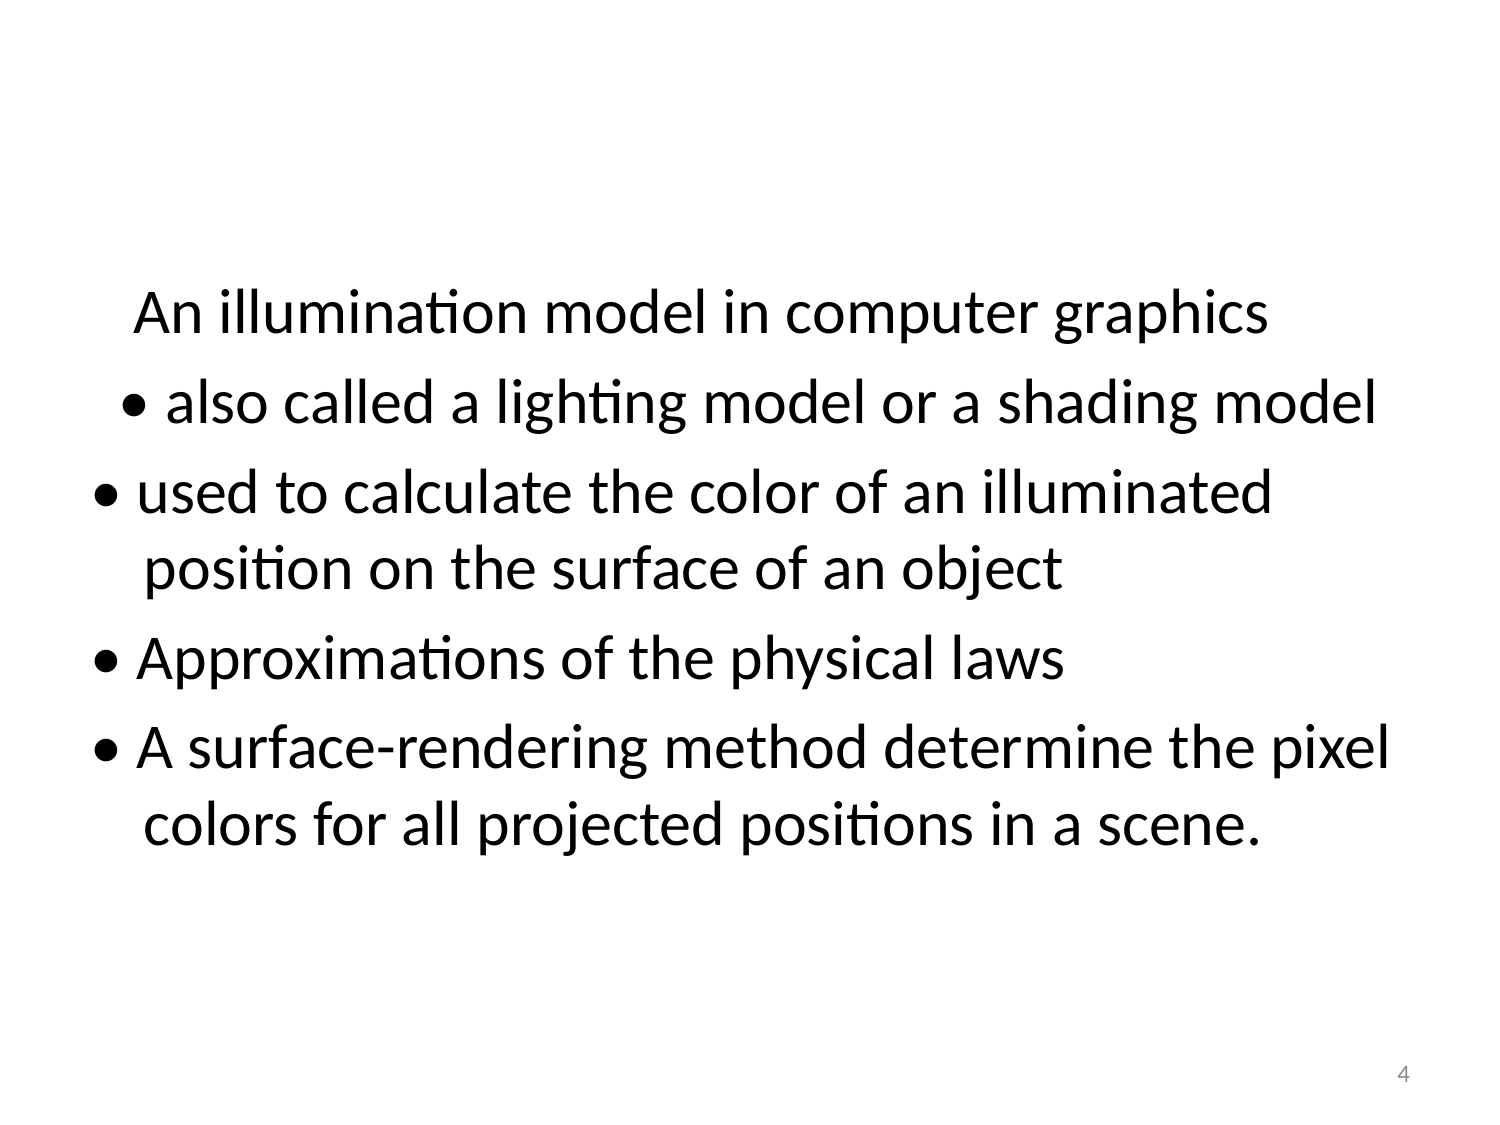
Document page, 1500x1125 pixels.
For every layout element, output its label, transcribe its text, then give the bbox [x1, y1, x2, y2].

list An illumination model in computer graphics • also called a lighting model or a shading model • used to calculate the color of an illuminated position on the surface of an object • Approximations of the physical laws • A surface-rendering method determine the pixel colors for all projected positions in a scene. [75, 262, 1425, 1005]
slide_number 4 [1074, 1042, 1425, 1103]
